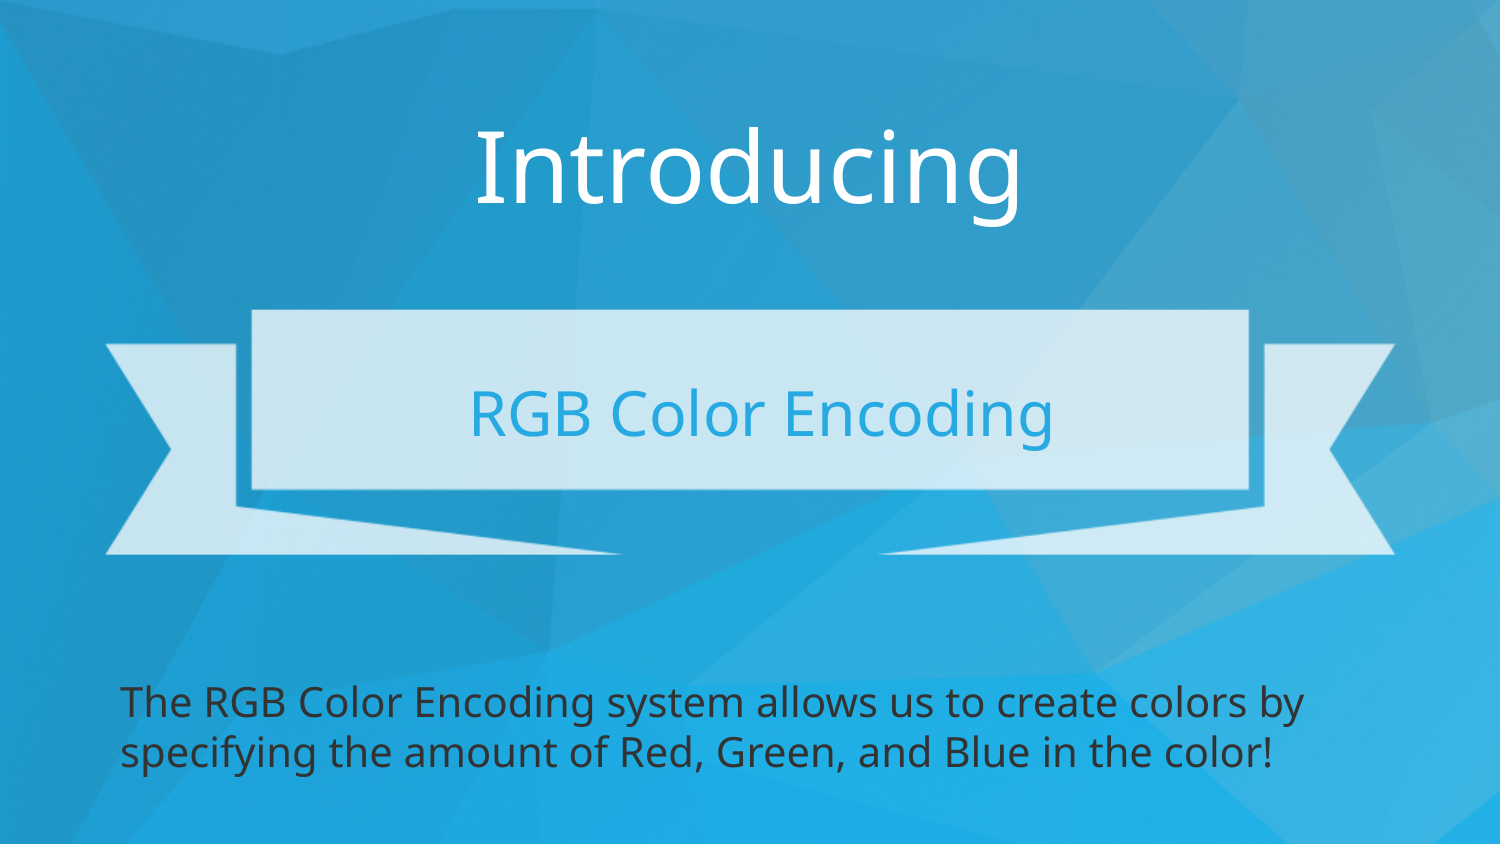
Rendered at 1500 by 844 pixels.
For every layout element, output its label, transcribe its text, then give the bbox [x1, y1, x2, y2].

subtitle The RGB Color Encoding system allows us to create colors by specifying the amount of Red, Green, and Blue in the color! [105, 661, 1420, 760]
title RGB Color Encoding [219, 332, 1306, 465]
picture [0, 0, 1500, 844]
